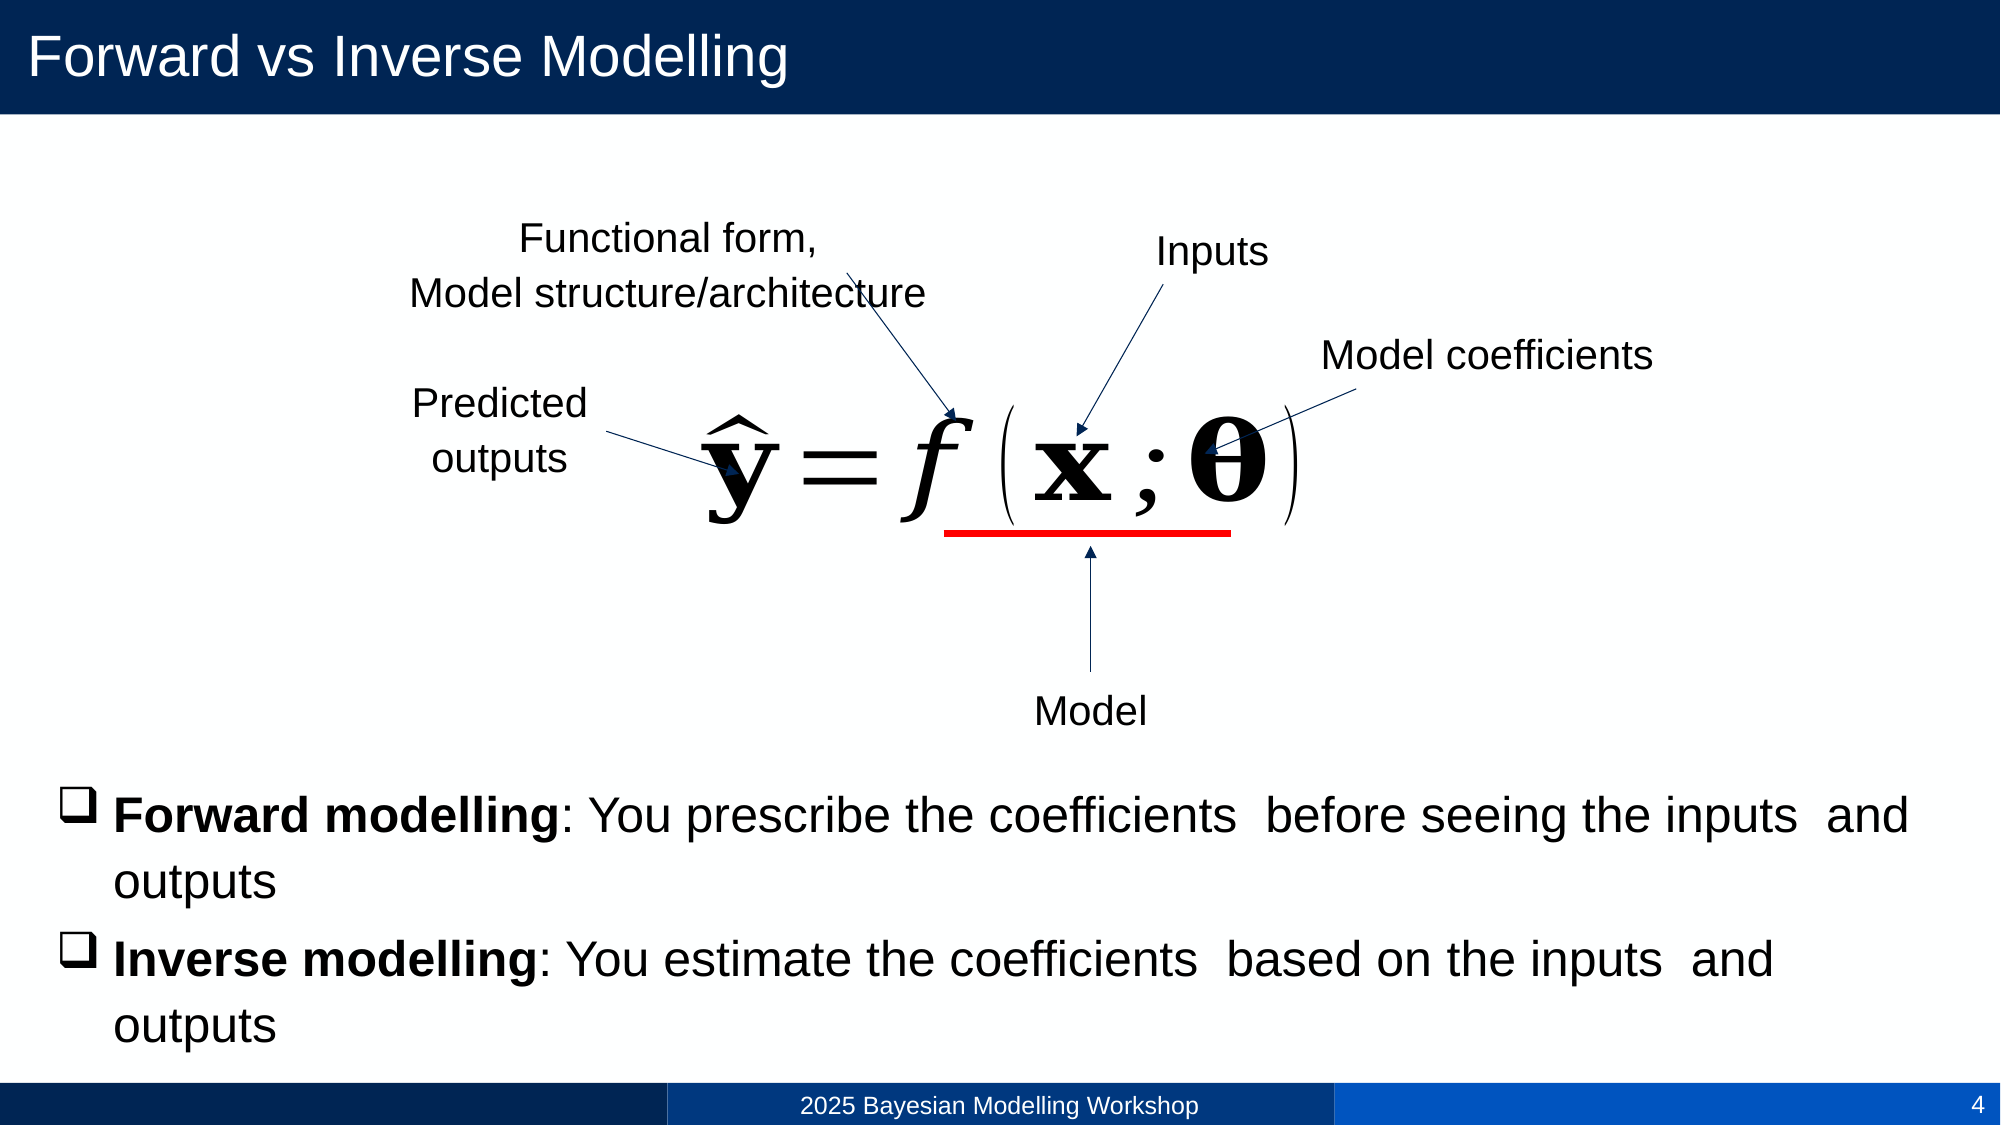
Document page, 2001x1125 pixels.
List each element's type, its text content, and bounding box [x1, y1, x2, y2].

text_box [1076, 284, 1164, 437]
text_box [1204, 388, 1357, 454]
text_box Predicted outputs [356, 363, 644, 489]
text_box Model coefficients [1293, 315, 1682, 386]
text_box Functional form, Model structure/architecture [283, 198, 1054, 324]
text_box Model [946, 671, 1235, 742]
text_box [846, 272, 957, 422]
title Forward vs Inverse Modelling [12, 6, 1984, 108]
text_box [606, 431, 740, 474]
text_box Inputs [1068, 211, 1357, 282]
